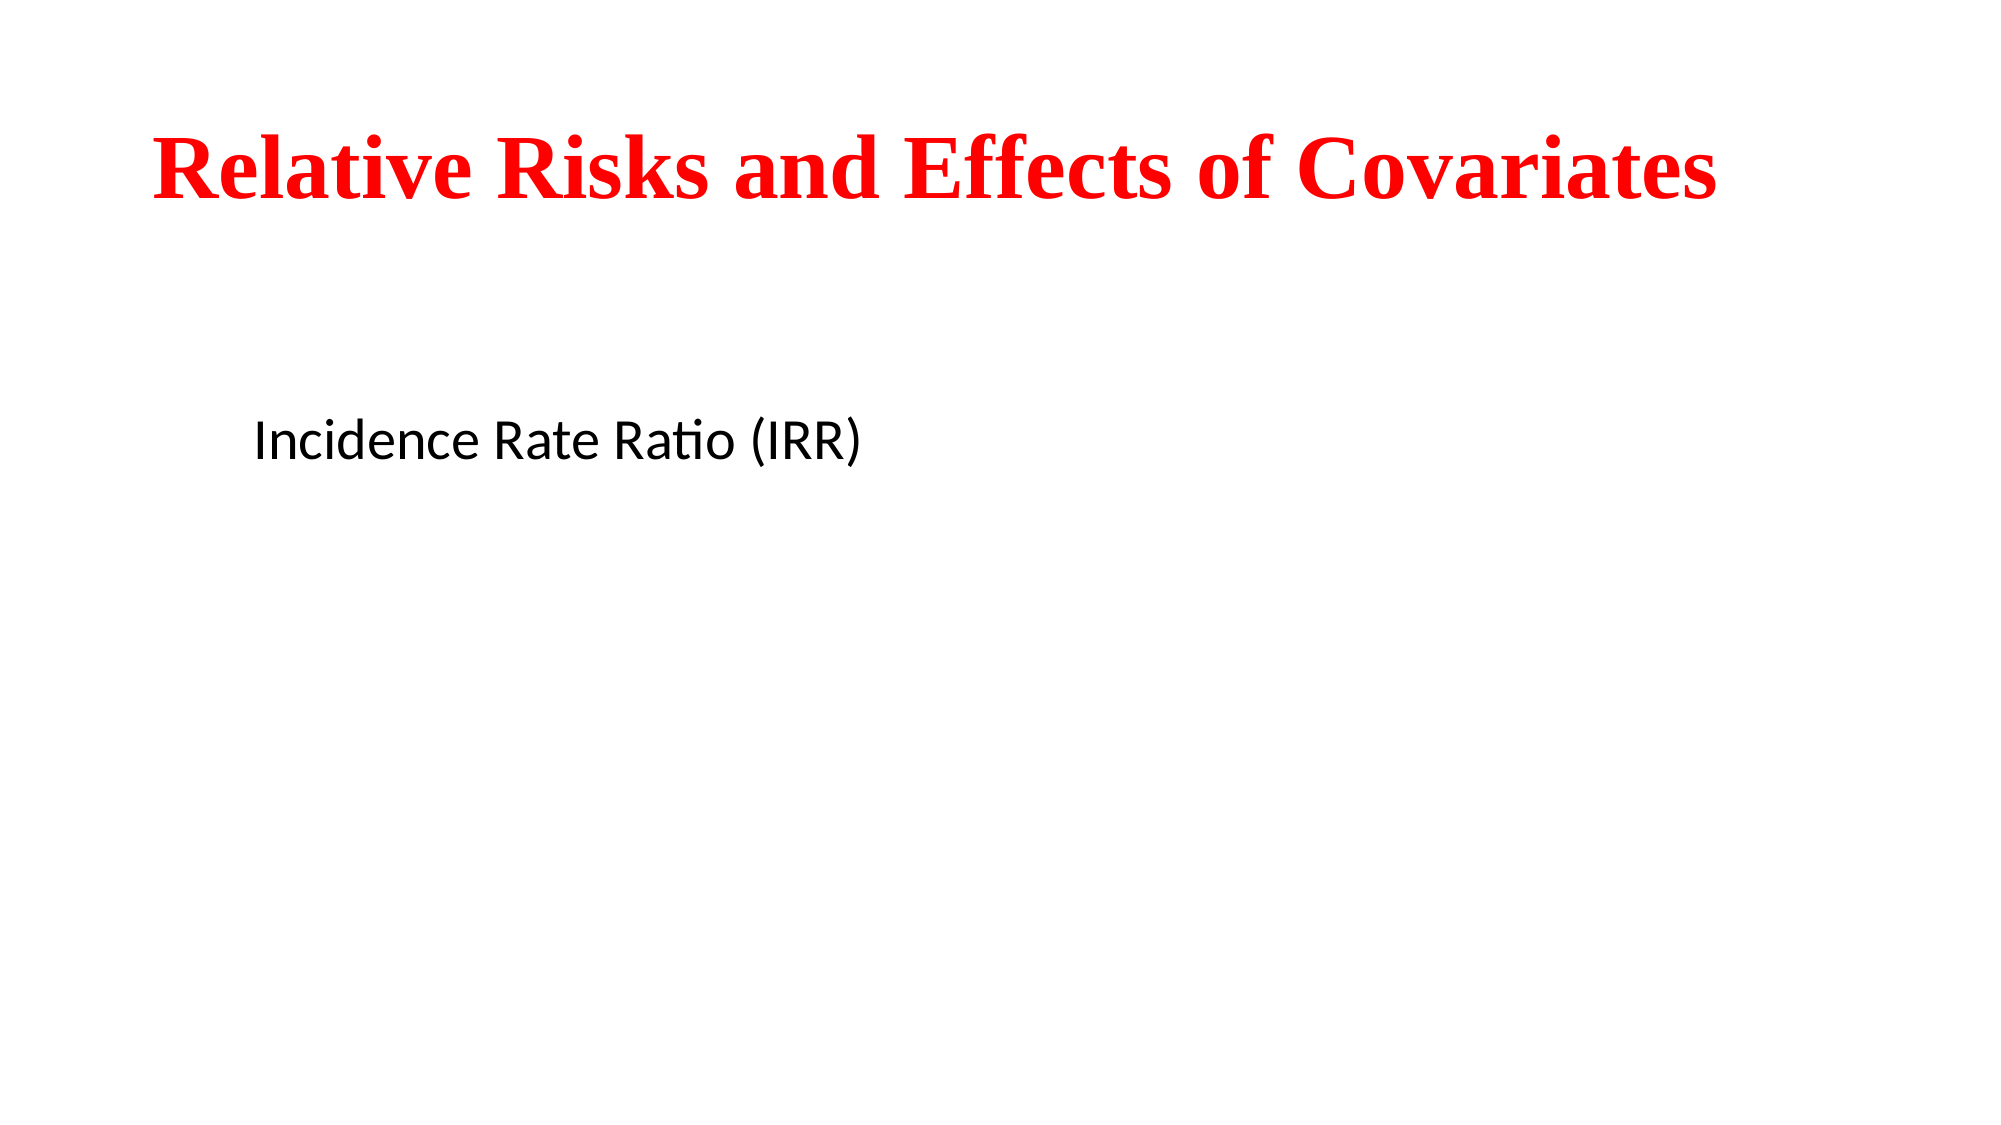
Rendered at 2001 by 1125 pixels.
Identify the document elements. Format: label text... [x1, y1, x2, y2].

title Relative Risks and Effects of Covariates [137, 59, 1863, 278]
